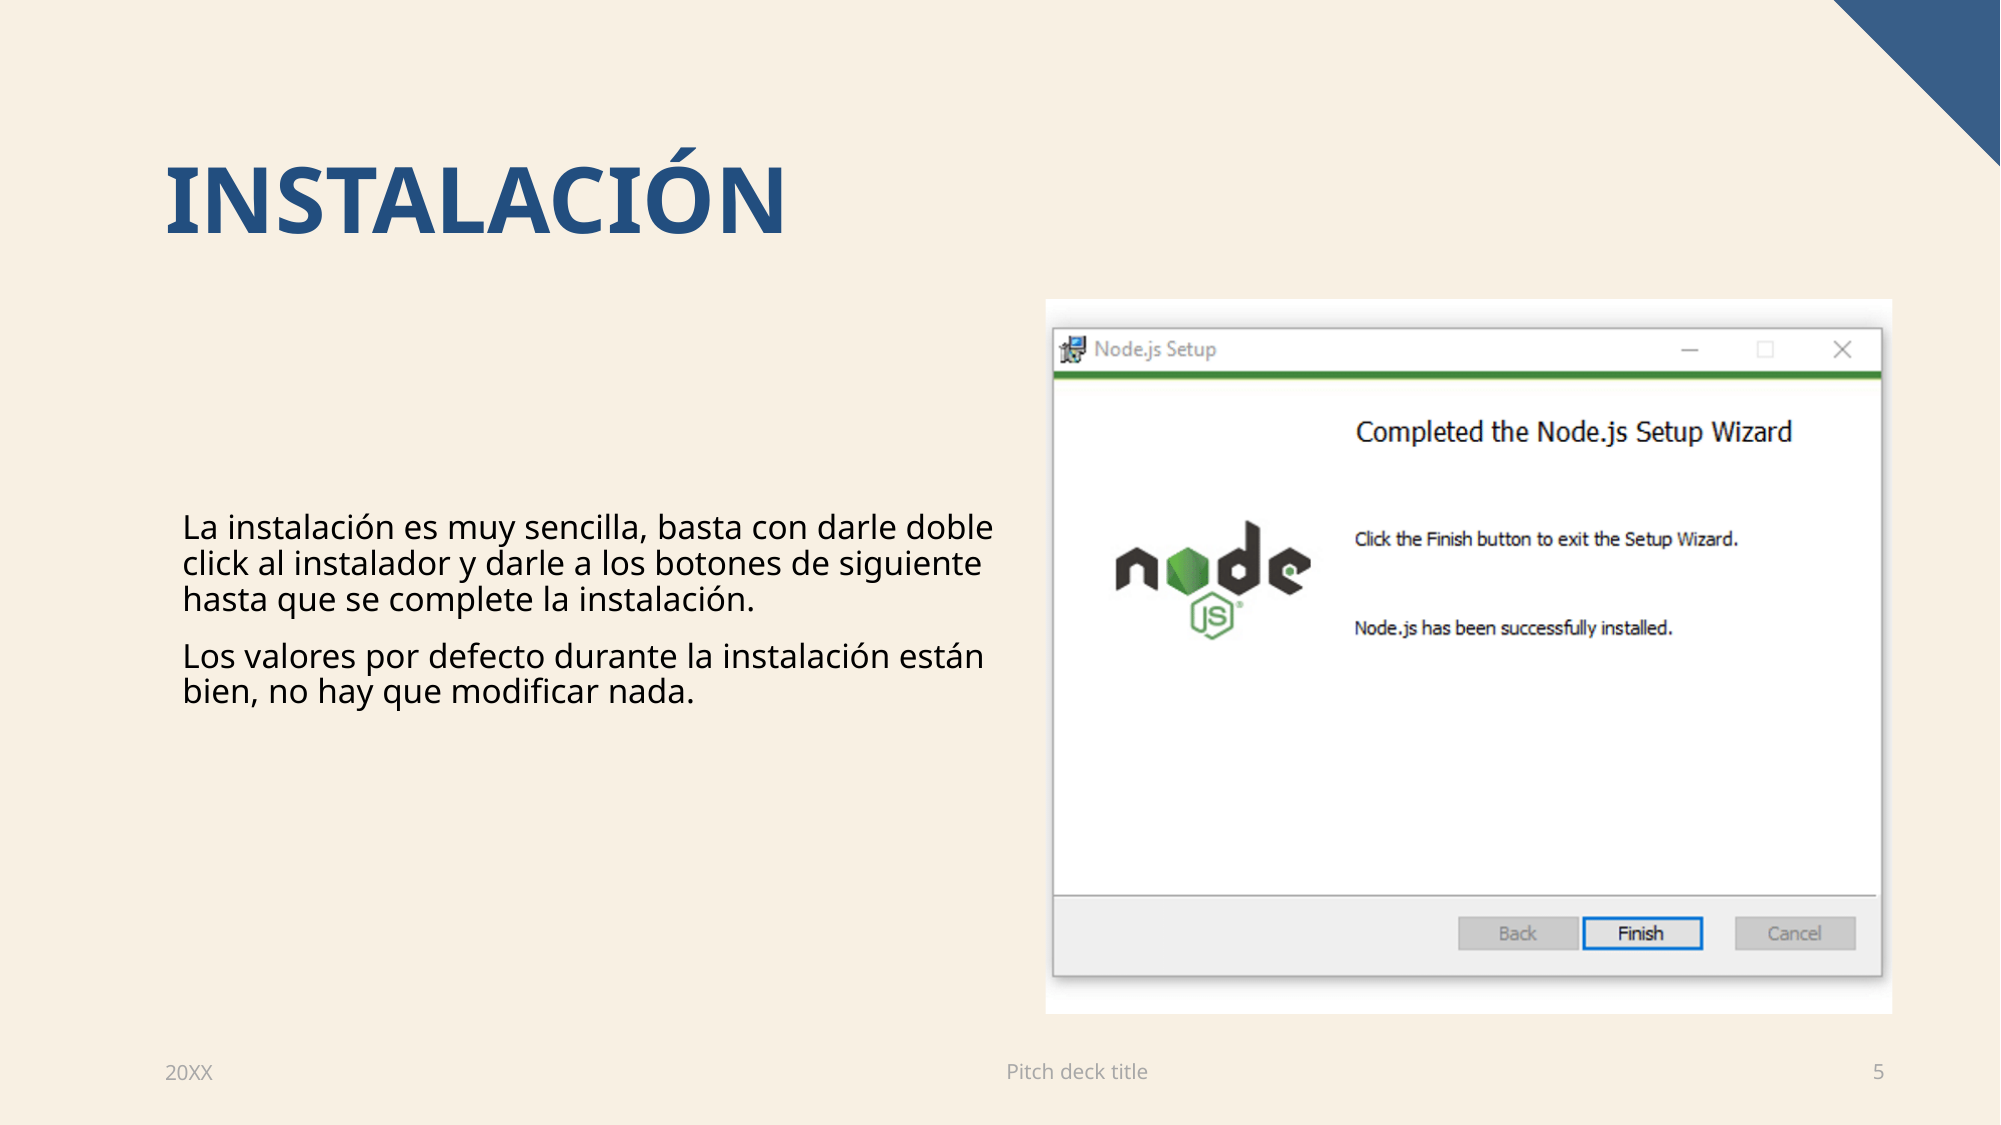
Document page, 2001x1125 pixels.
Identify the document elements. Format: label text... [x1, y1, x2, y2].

slide_number 5 [1824, 1042, 1900, 1103]
list La instalación es muy sencilla, basta con darle doble click al instalador y darle a los botones de siguiente hasta que se complete la instalación. Los valores por defecto durante la instalación están bien, no hay que modificar nada. [167, 503, 1015, 1014]
slide_number 20XX [150, 1042, 330, 1103]
title instalación [150, 146, 1875, 365]
footer Pitch deck title [889, 1041, 1265, 1102]
picture [1045, 299, 1893, 1014]
